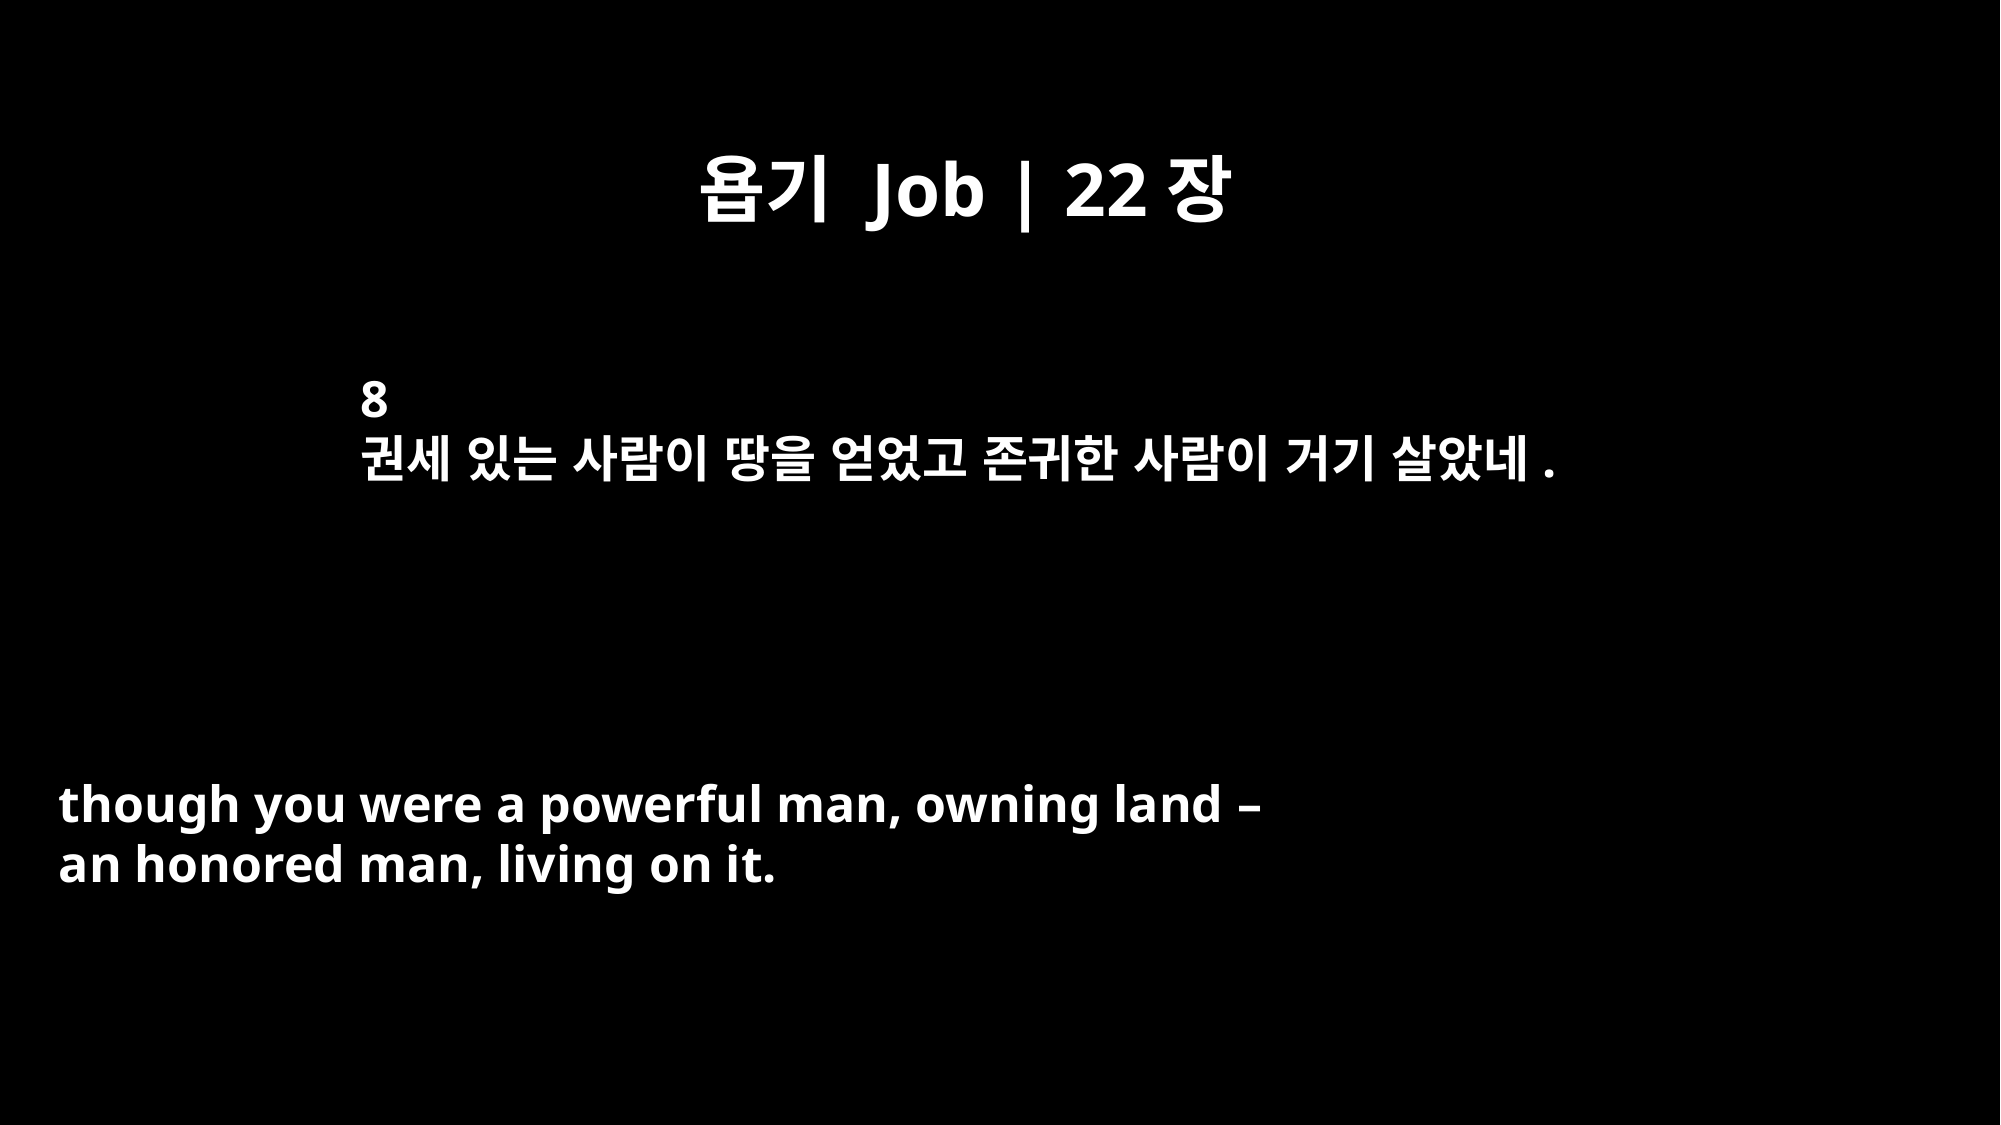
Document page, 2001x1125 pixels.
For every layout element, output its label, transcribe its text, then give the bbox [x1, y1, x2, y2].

text_box 욥기 Job | 22장 [683, 136, 1249, 239]
text_box 8 권세 있는 사람이 땅을 얻었고 존귀한 사람이 거기 살았네. [345, 359, 1572, 495]
text_box though you were a powerful man, owning land – an honored man, living on it. [44, 764, 1290, 900]
